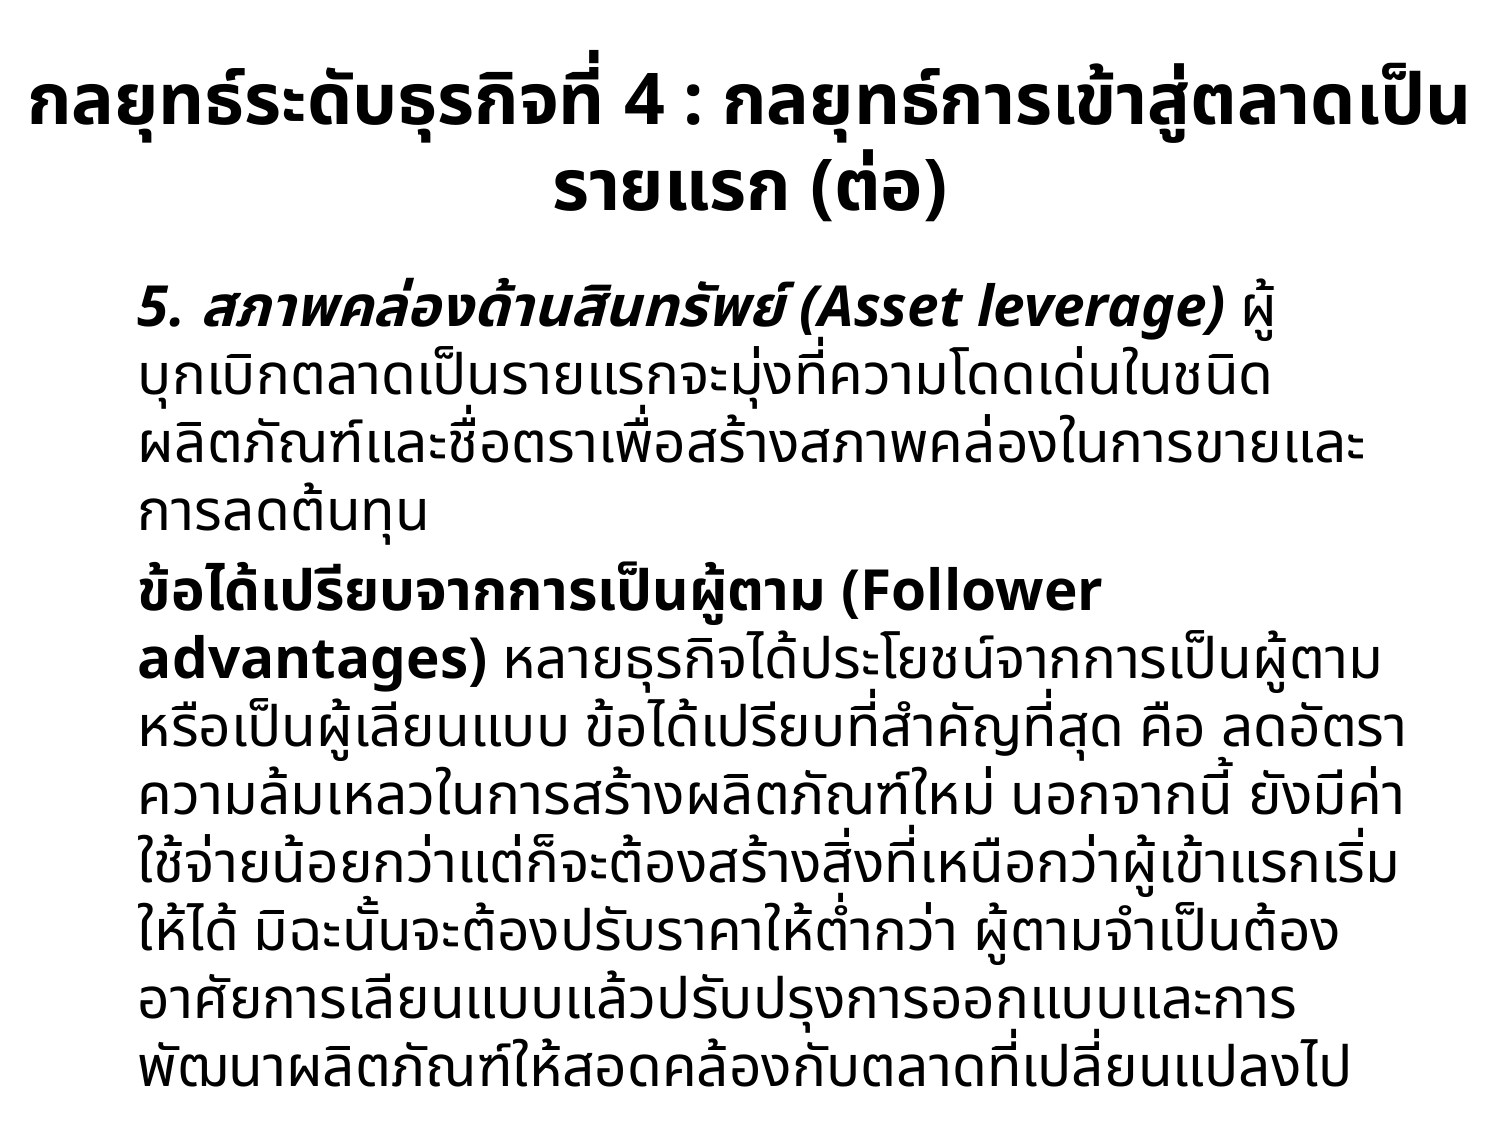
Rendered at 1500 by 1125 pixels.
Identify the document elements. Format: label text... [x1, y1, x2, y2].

list 5. สภาพคล่องด้านสินทรัพย์ (Asset leverage) ผู้บุกเบิกตลาดเป็นรายแรกจะมุ่งที่ความโดดเด่นในชนิดผลิตภัณฑ์และชื่อตราเพื่อสร้างสภาพคล่องในการขายและการลดต้นทุน ข้อได้เปรียบจากการเป็นผู้ตาม (Follower advantages) หลายธุรกิจได้ประโยชน์จากการเป็นผู้ตาม หรือเป็นผู้เลียนแบบ ข้อได้เปรียบที่สำคัญที่สุด คือ ลดอัตราความล้มเหลวในการสร้างผลิตภัณฑ์ใหม่ นอกจากนี้ ยังมีค่าใช้จ่ายน้อยกว่าแต่ก็จะต้องสร้างสิ่งที่เหนือกว่าผู้เข้าแรกเริ่มให้ได้ มิฉะนั้นจะต้องปรับราคาให้ต่ำกว่า ผู้ตามจำเป็นต้องอาศัยการเลียนแบบแล้วปรับปรุงการออกแบบและการพัฒนาผลิตภัณฑ์ให้สอดคล้องกับตลาดที่เปลี่ยนแปลงไป [75, 262, 1425, 1125]
title กลยุทธ์ระดับธุรกิจที่ 4 : กลยุทธ์การเข้าสู่ตลาดเป็นรายแรก (ต่อ) [0, 45, 1500, 233]
